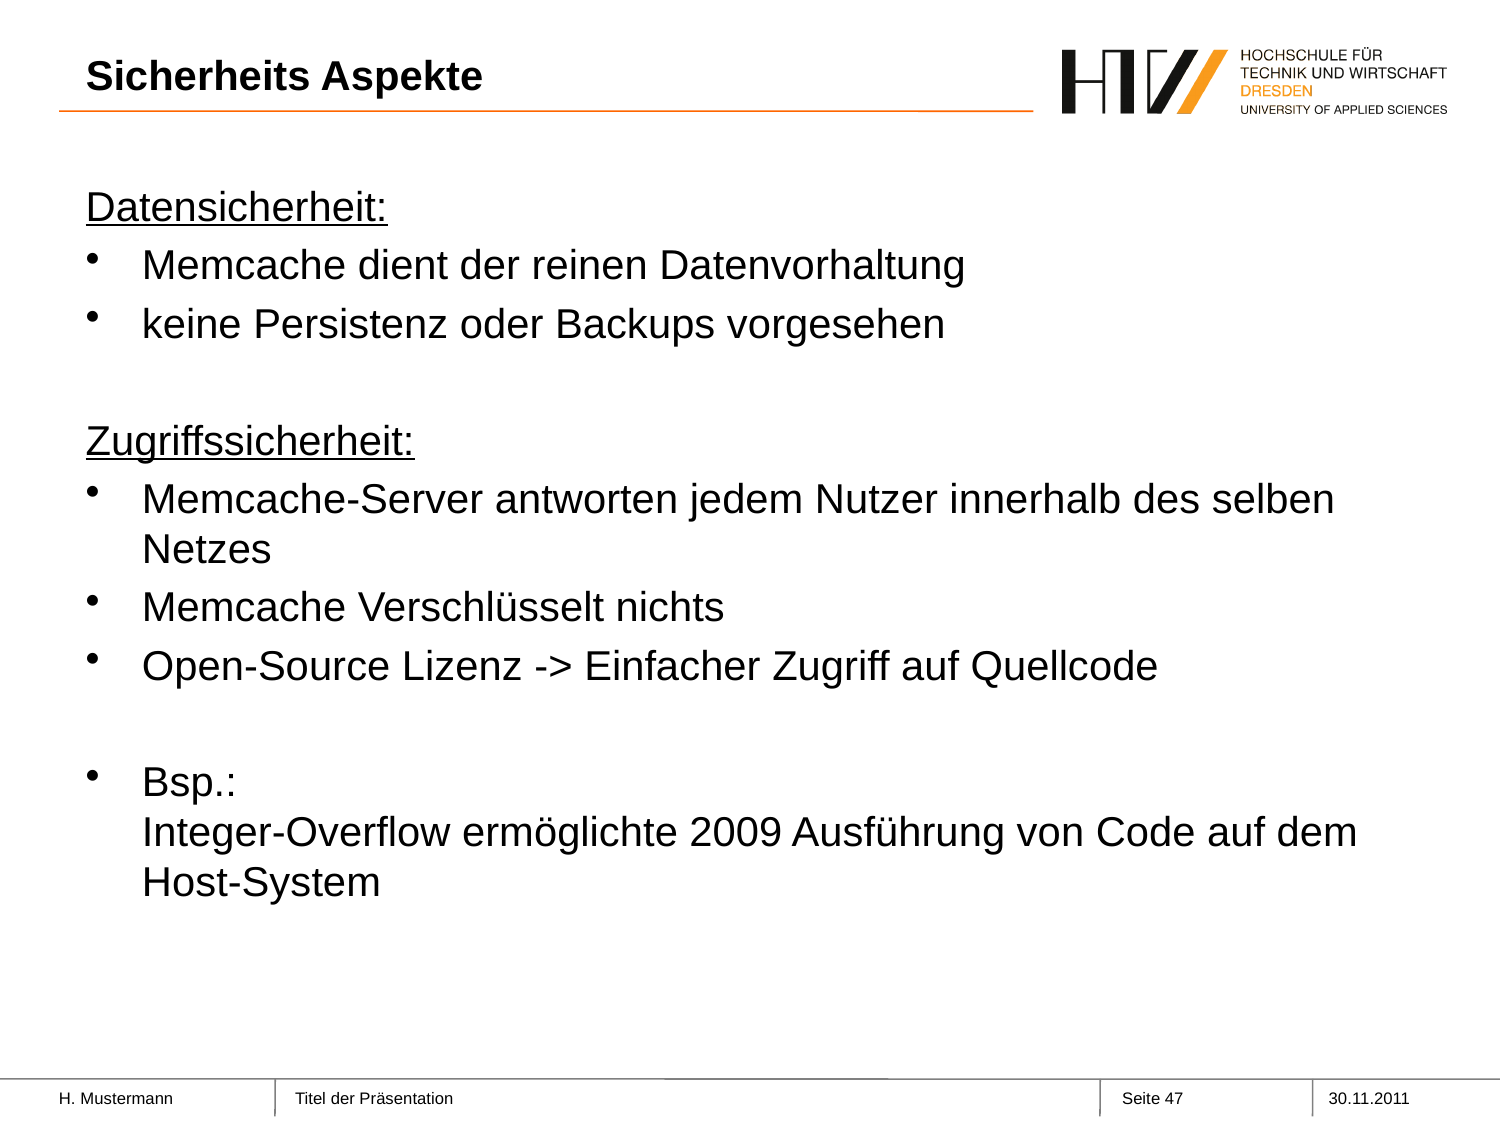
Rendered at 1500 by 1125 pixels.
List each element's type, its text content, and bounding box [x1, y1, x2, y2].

picture [1062, 47, 1447, 114]
title Sicherheits Aspekte [70, 29, 1040, 117]
list Datensicherheit: Memcache dient der reinen Datenvorhaltung keine Persistenz oder Backups vorgesehen Zugriffssicherheit: Memcache-Server antworten jedem Nutzer innerhalb des selben Netzes Memcache Verschlüsselt nichts Open-Source Lizenz -> Einfacher Zugriff auf Quellcode Bsp.: Integer-Overflow ermöglichte 2009 Ausführung von Code auf dem Host-System [70, 172, 1424, 1035]
